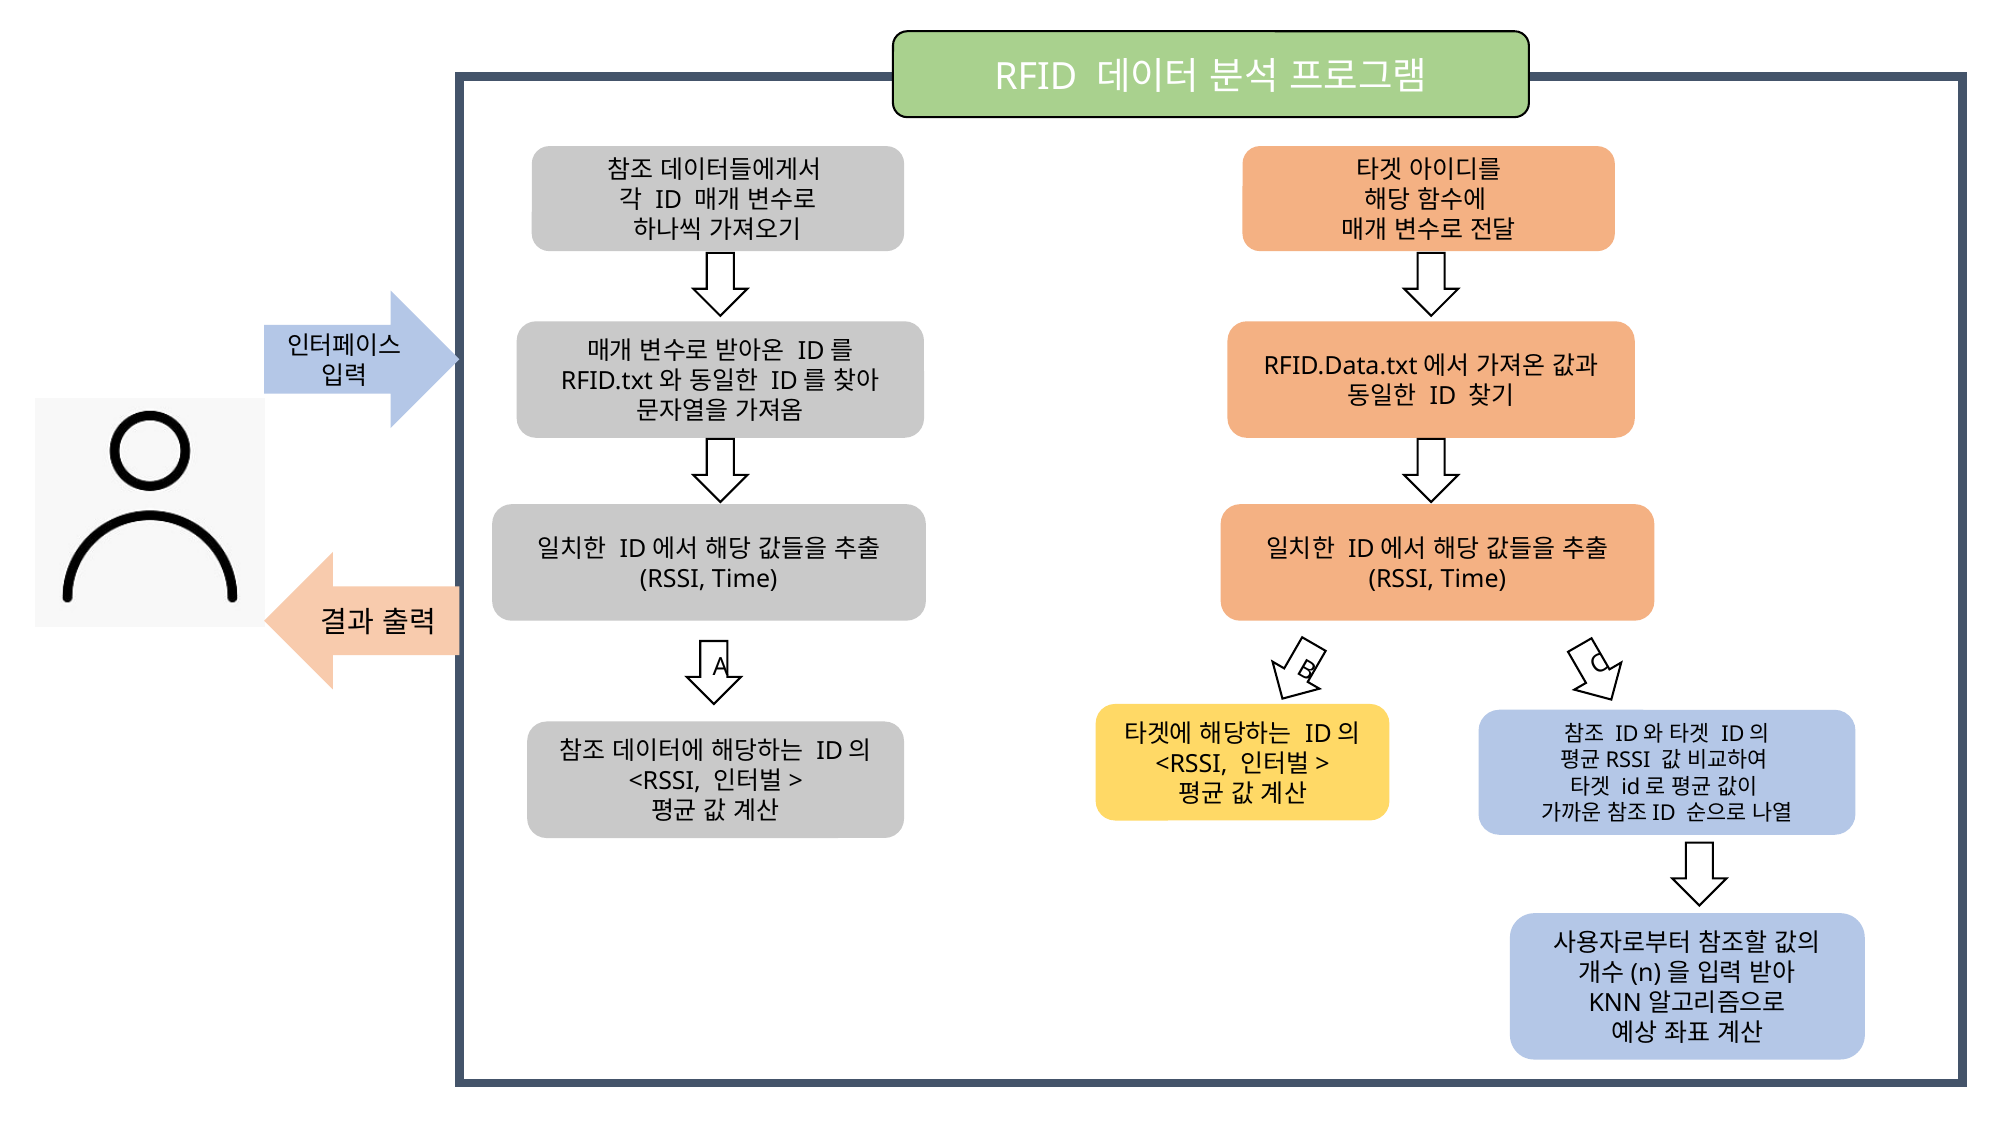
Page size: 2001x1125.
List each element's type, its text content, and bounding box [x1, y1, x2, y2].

text_box 사용자로부터 참조할 값의 개수(n)을 입력 받아 KNN알고리즘으로 예상 좌표 계산 [1508, 912, 1866, 1061]
text_box A [684, 639, 744, 706]
text_box 참조 데이터에 해당하는 ID의 <RSSI, 인터벌> 평균 값 계산 [526, 720, 906, 840]
text_box [1401, 437, 1461, 504]
text_box 타겟 아이디를 해당 함수에 매개 변수로 전달 [1241, 145, 1616, 253]
text_box 타겟에 해당하는 ID의 <RSSI, 인터벌> 평균 값 계산 [1094, 702, 1391, 822]
text_box B [1270, 635, 1328, 700]
text_box [1401, 251, 1461, 318]
text_box [458, 76, 1963, 1084]
text_box [690, 437, 750, 503]
text_box 일치한 ID에서 해당 값들을 추출 (RSSI, Time) [491, 503, 927, 622]
text_box 결과 출력 [265, 549, 461, 692]
text_box 인터페이스 입력 [263, 288, 461, 431]
text_box 일치한 ID에서 해당 값들을 추출 (RSSI, Time) [1219, 503, 1656, 622]
text_box [1669, 841, 1729, 908]
text_box [690, 251, 750, 318]
text_box 매개 변수로 받아온 ID를 RFID.txt와 동일한 ID를 찾아 문자열을 가져옴 [515, 320, 926, 439]
text_box RFID.Data.txt에서 가져온 값과 동일한 ID 찾기 [1226, 320, 1636, 439]
text_box 참조 ID와 타겟 ID의 평균RSSI 값 비교하여 타겟 id로 평균 값이 가까운 참조ID 순으로 나열 [1477, 708, 1857, 836]
text_box C [1566, 636, 1623, 701]
picture [35, 398, 265, 627]
text_box 참조 데이터들에게서 각 ID 매개 변수로 하나씩 가져오기 [530, 145, 906, 253]
text_box RFID 데이터 분석 프로그램 [891, 30, 1530, 119]
